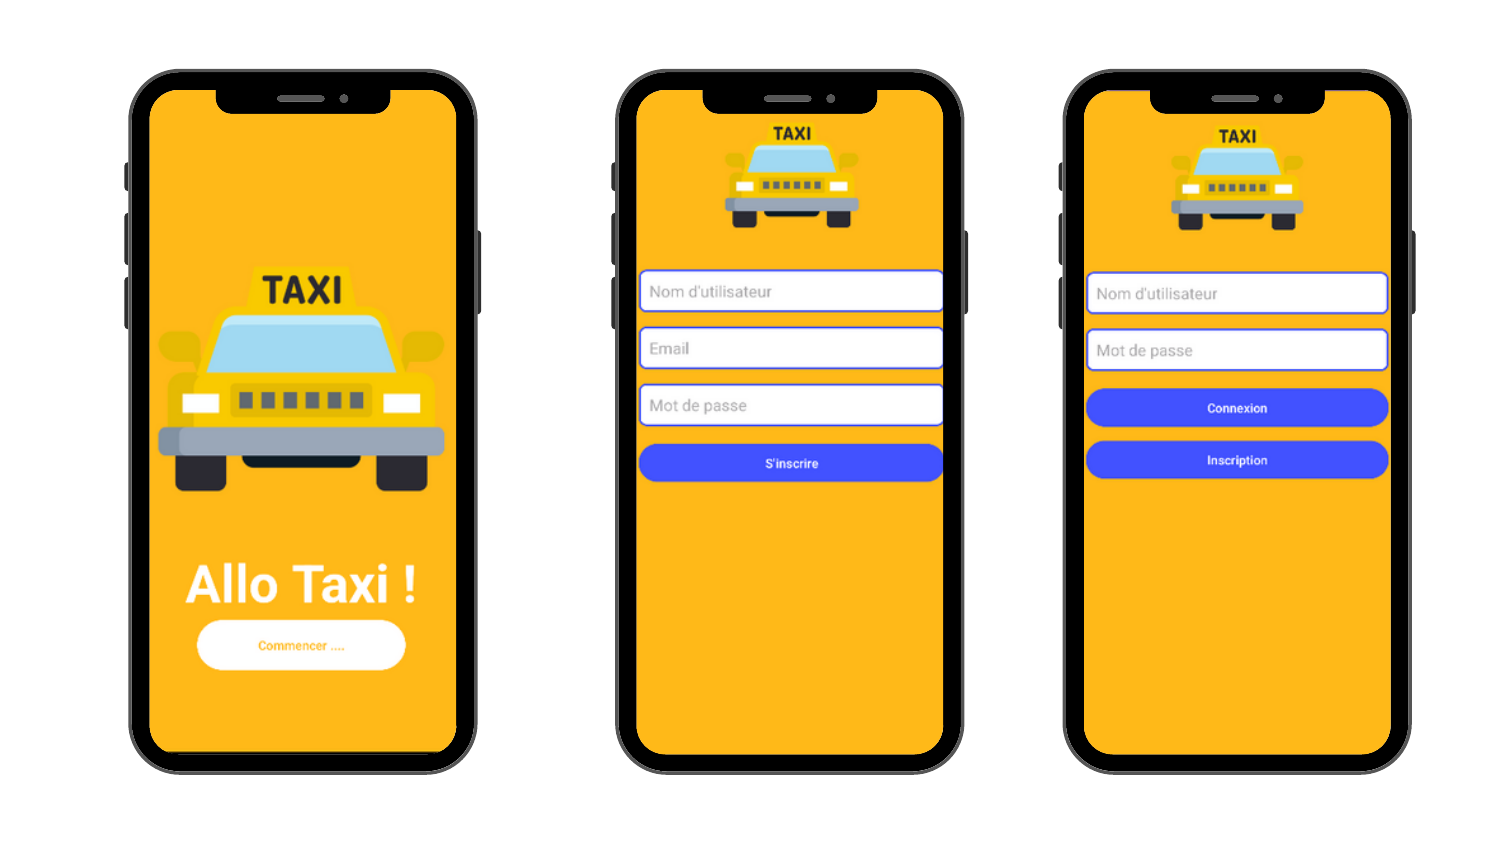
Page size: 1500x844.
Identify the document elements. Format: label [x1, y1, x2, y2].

text_box [124, 68, 482, 776]
text_box [611, 68, 969, 776]
text_box [1058, 68, 1416, 776]
